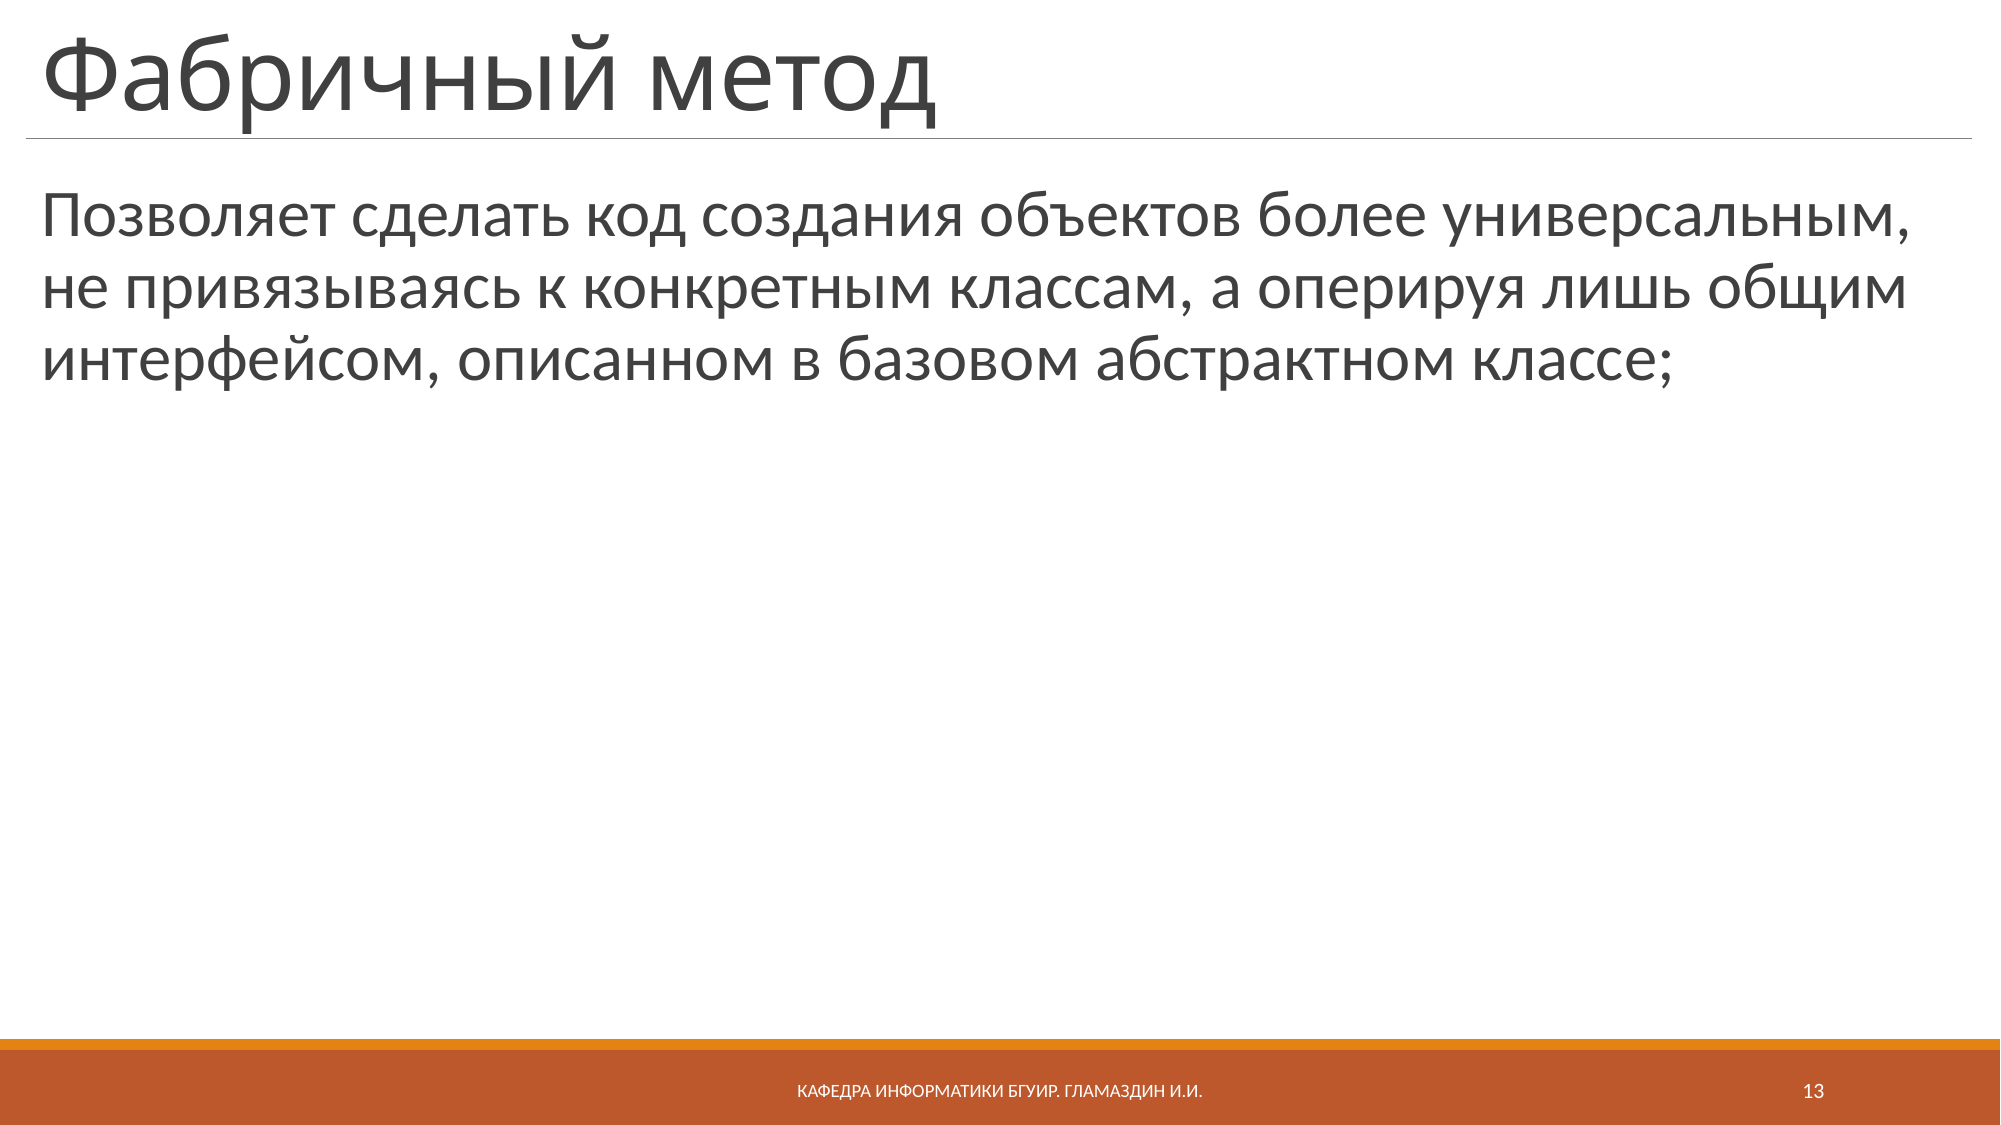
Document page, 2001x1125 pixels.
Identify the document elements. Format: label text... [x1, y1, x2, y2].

list Позволяет сделать код создания объектов более универсальным, не привязываясь к конкретным классам, а оперируя лишь общим интерфейсом, описанном в базовом абстрактном классе; [25, 171, 1972, 1034]
footer Кафедра информатики бгуир. Гламаздин И.и. [604, 1059, 1396, 1120]
title Фабричный метод [25, 14, 1972, 139]
slide_number 13 [1624, 1059, 1840, 1120]
